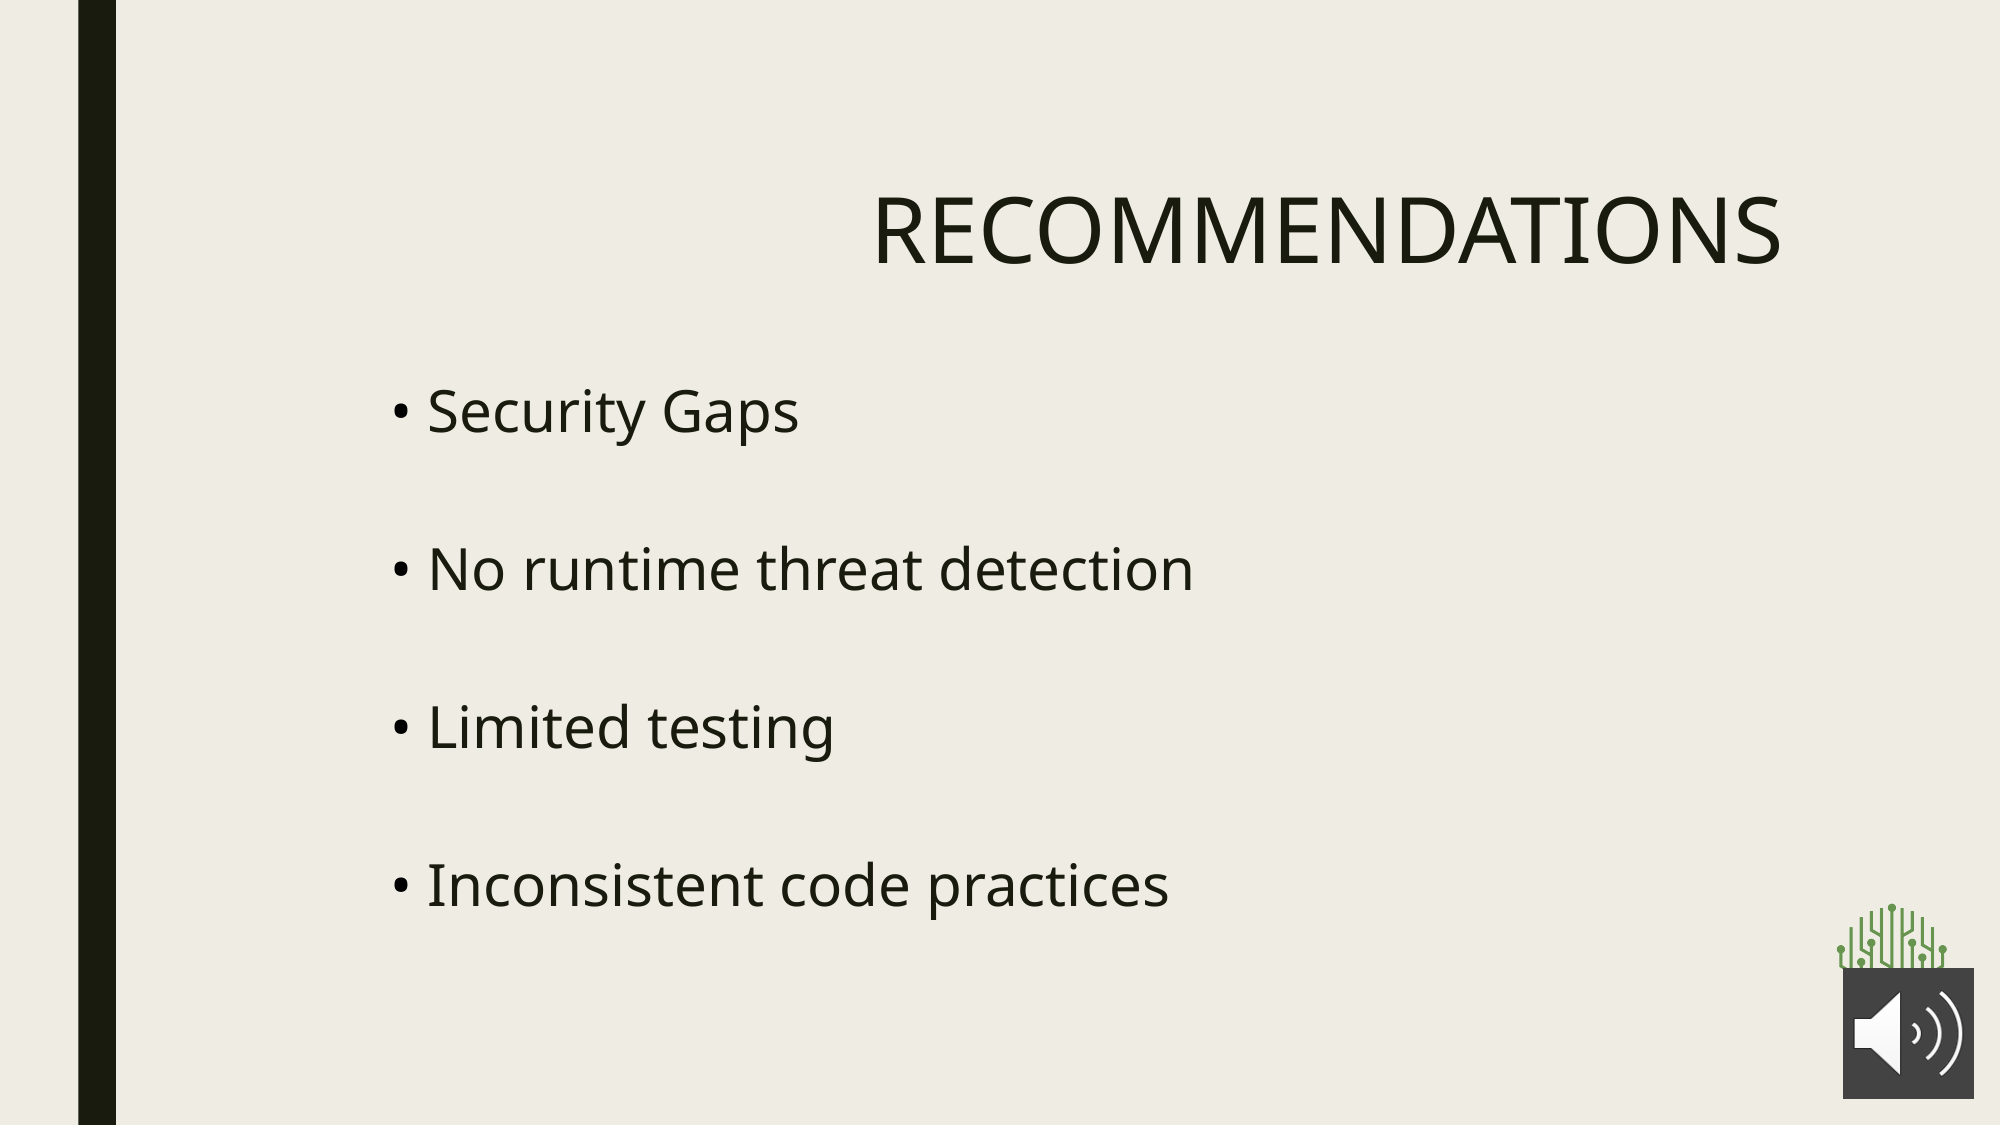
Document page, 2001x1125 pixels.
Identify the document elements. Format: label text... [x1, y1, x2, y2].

title RECOMMENDATIONS [225, 112, 1800, 357]
list Security Gaps No runtime threat detection Limited testing Inconsistent code practices [225, 375, 1800, 963]
picture [1818, 892, 1975, 1100]
